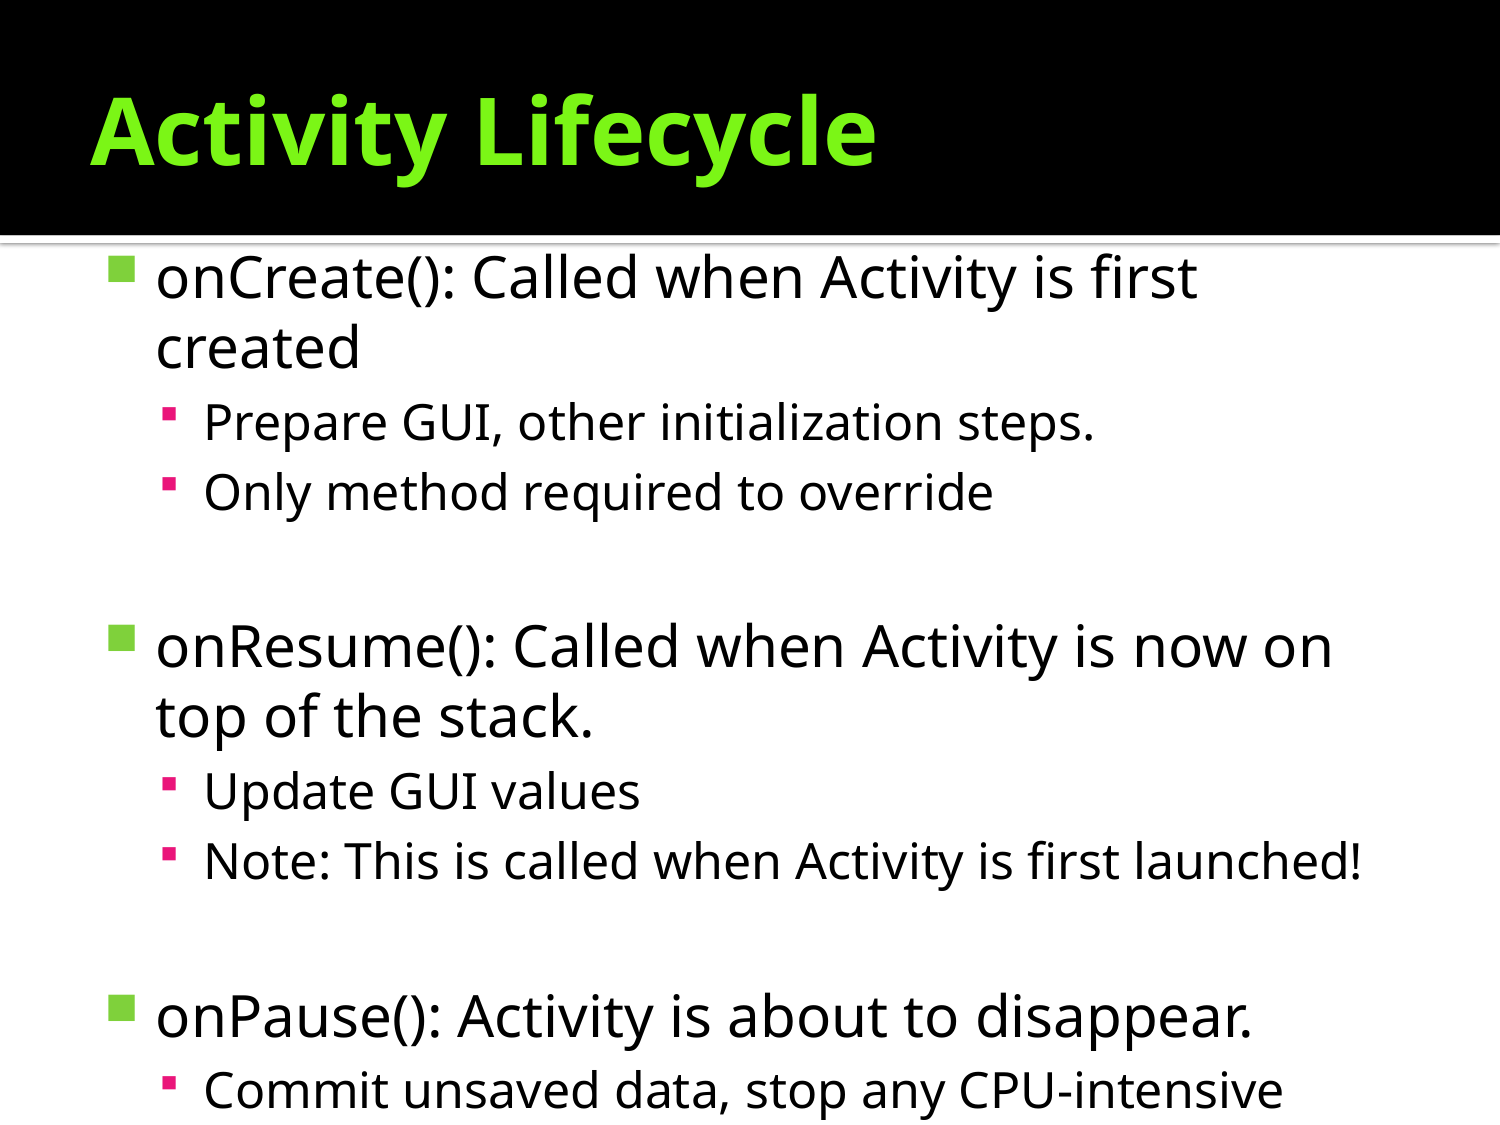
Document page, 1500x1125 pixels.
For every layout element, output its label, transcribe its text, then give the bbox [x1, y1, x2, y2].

list onCreate(): Called when Activity is first created Prepare GUI, other initialization steps. Only method required to override onResume(): Called when Activity is now on top of the stack. Update GUI values Note: This is called when Activity is first launched! onPause(): Activity is about to disappear. Commit unsaved data, stop any CPU-intensive tasks. [74, 224, 1426, 1125]
title Activity Lifecycle [75, 24, 1425, 224]
